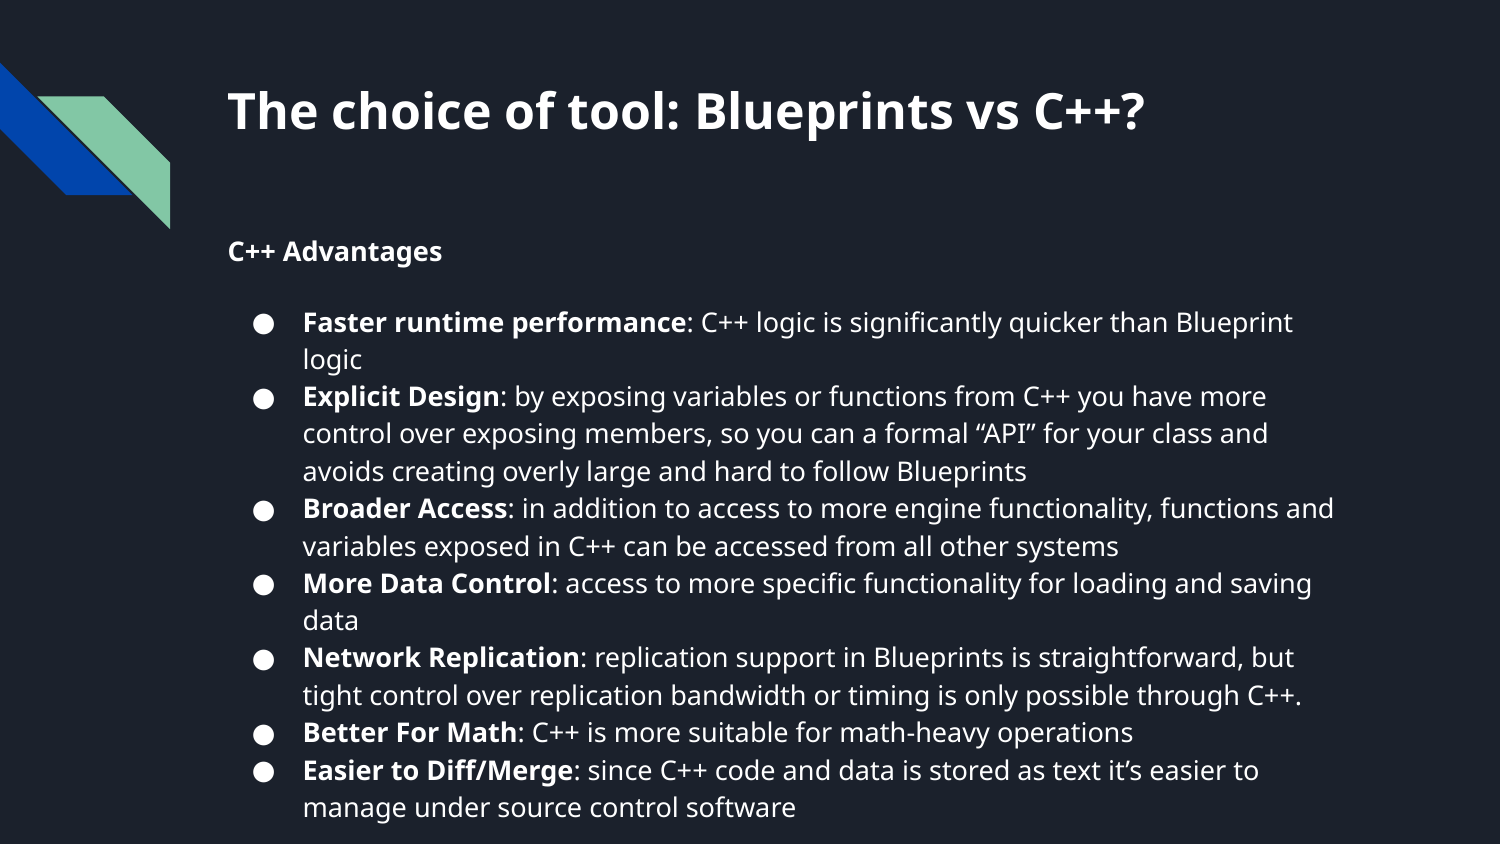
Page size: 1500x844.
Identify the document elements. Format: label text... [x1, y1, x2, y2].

text_box The choice of tool: Blueprints vs C++? [212, 64, 1368, 214]
text_box C++ Advantages Faster runtime performance: C++ logic is significantly quicker than Blueprint logic Explicit Design: by exposing variables or functions from C++ you have more control over exposing members, so you can a formal “API” for your class and avoids creating overly large and hard to follow Blueprints Broader Access: in addition to access to more engine functionality, functions and variables exposed in C++ can be accessed from all other systems More Data Control: access to more specific functionality for loading and saving data Network Replication: replication support in Blueprints is straightforward, but tight control over replication bandwidth or timing is only possible through C++. Better For Math: C++ is more suitable for math-heavy operations Easier to Diff/Merge: since C++ code and data is stored as text it’s easier to manage under source control software [212, 214, 1368, 739]
